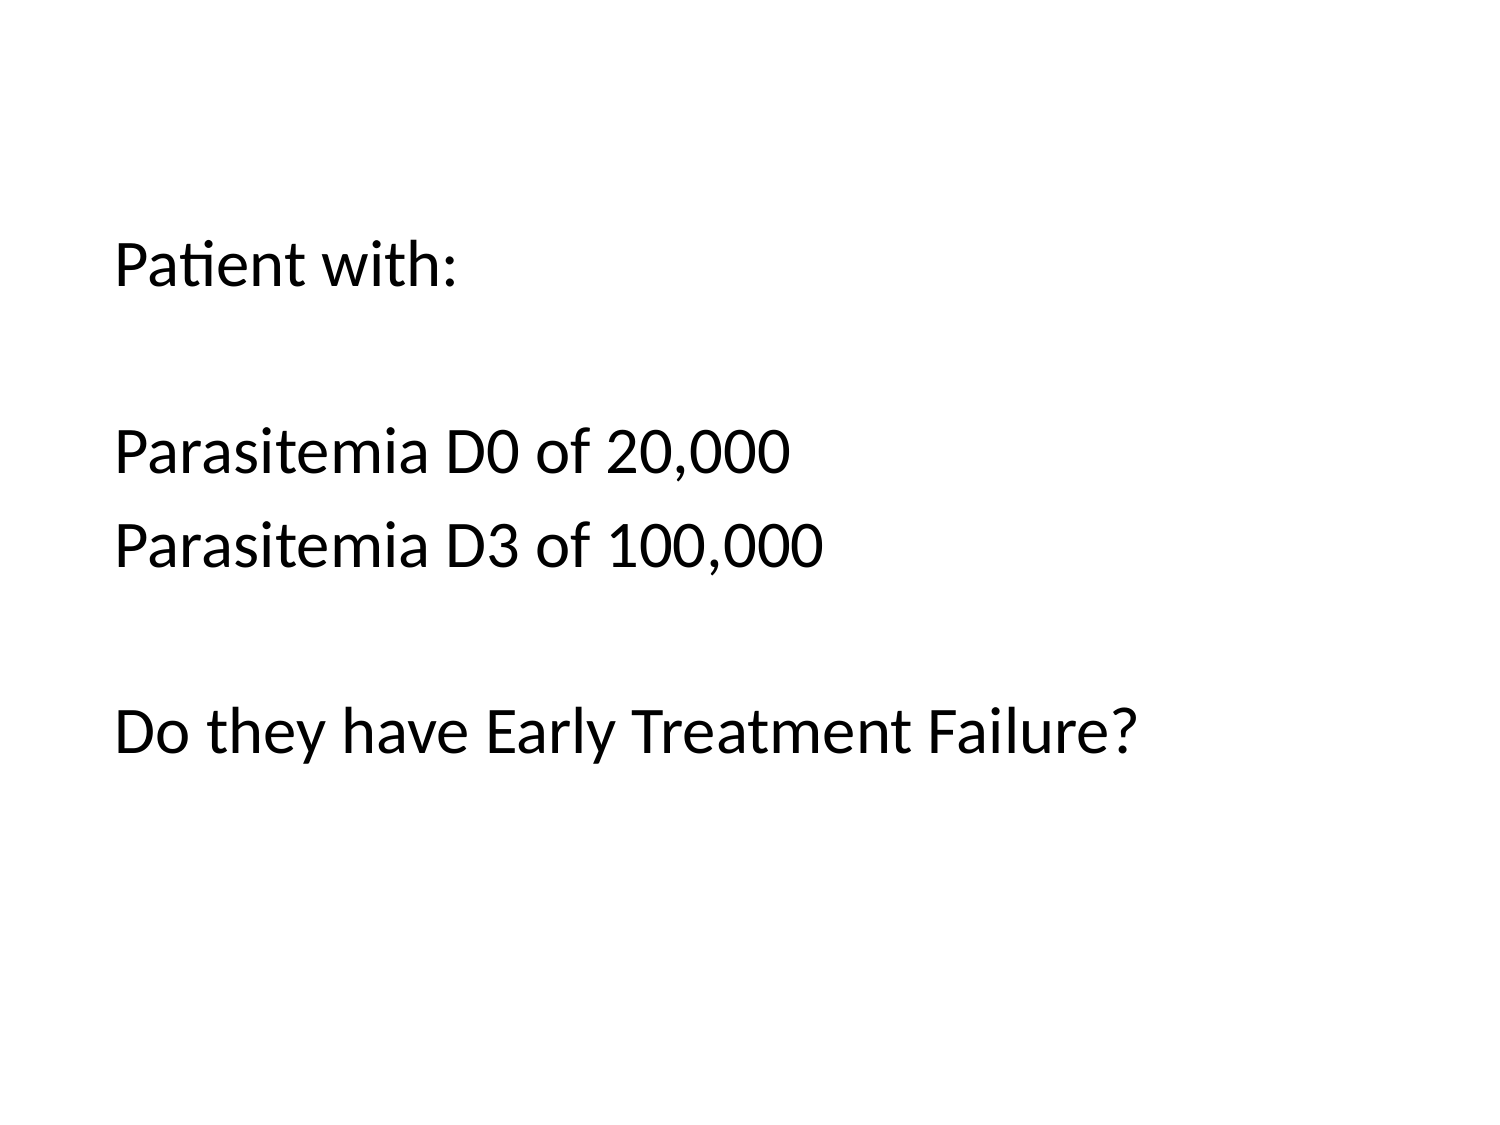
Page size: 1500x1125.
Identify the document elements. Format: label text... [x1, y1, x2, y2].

list Patient with: Parasitemia D0 of 20,000 Parasitemia D3 of 100,000 Do they have Early Treatment Failure? [99, 212, 1450, 888]
